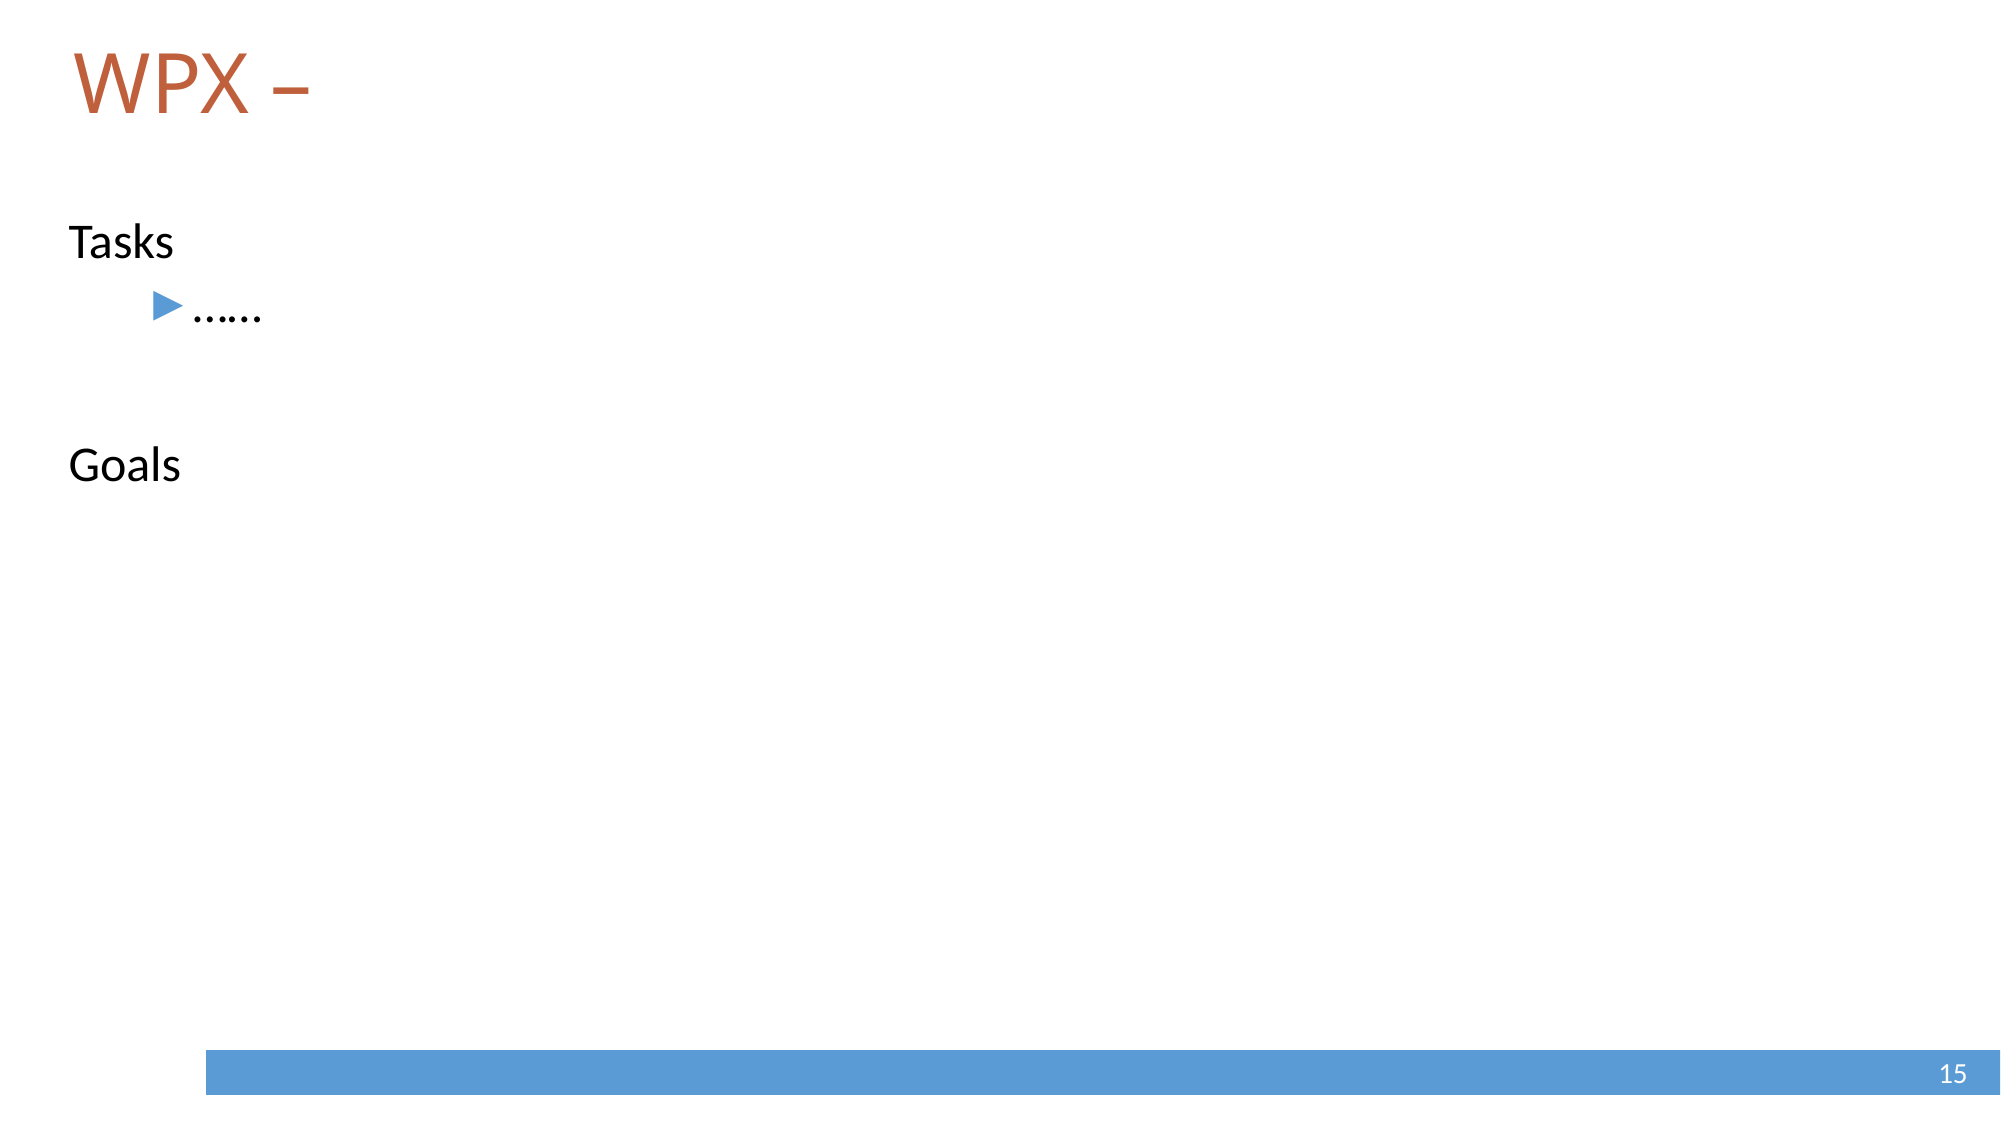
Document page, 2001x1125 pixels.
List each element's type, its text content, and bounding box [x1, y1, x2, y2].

slide_number 15 [1923, 1047, 2000, 1108]
title WPX – [58, 5, 1945, 168]
list Tasks …… Goals [53, 207, 1945, 1013]
